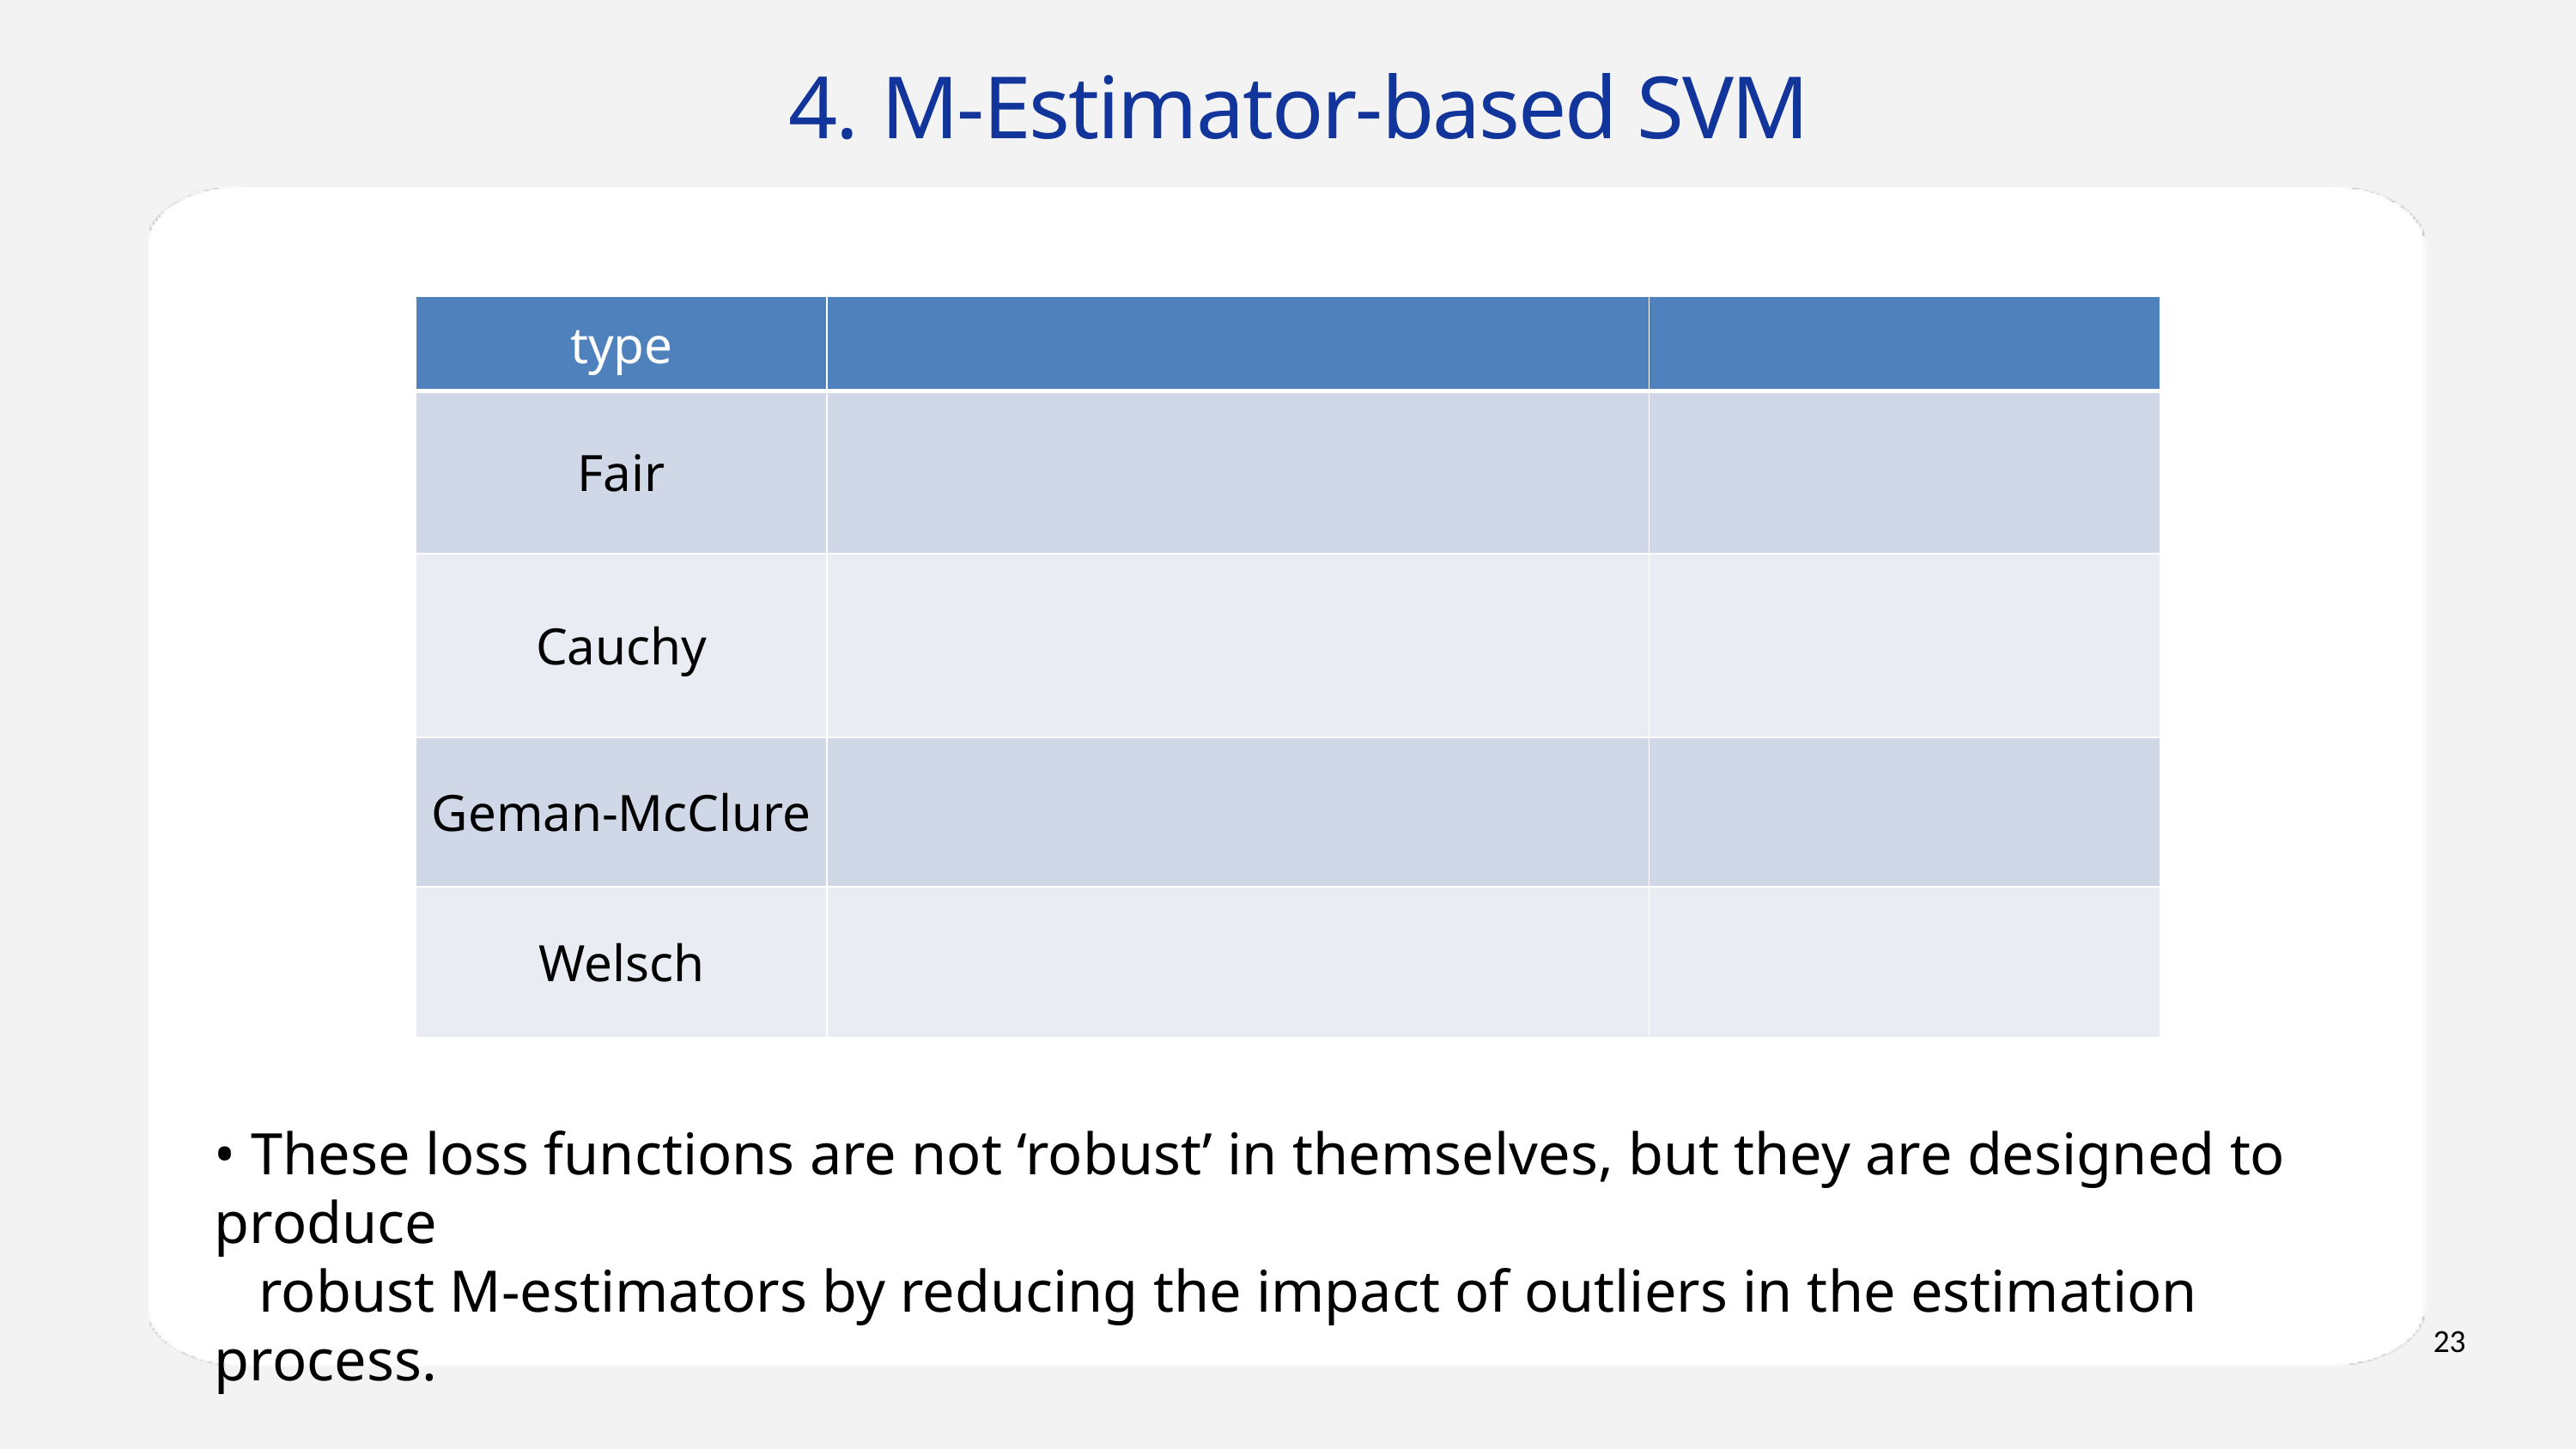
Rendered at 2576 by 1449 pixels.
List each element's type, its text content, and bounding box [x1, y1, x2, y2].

text_box • These loss functions are not ‘robust’ in themselves, but they are designed to produce robust M-estimators by reducing the impact of outliers in the estimation process. [214, 1374, 2361, 1393]
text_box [149, 187, 2427, 1367]
text_box 23 [2429, 1313, 2479, 1365]
text_box 4. M-Estimator-based SVM [309, 46, 2267, 163]
